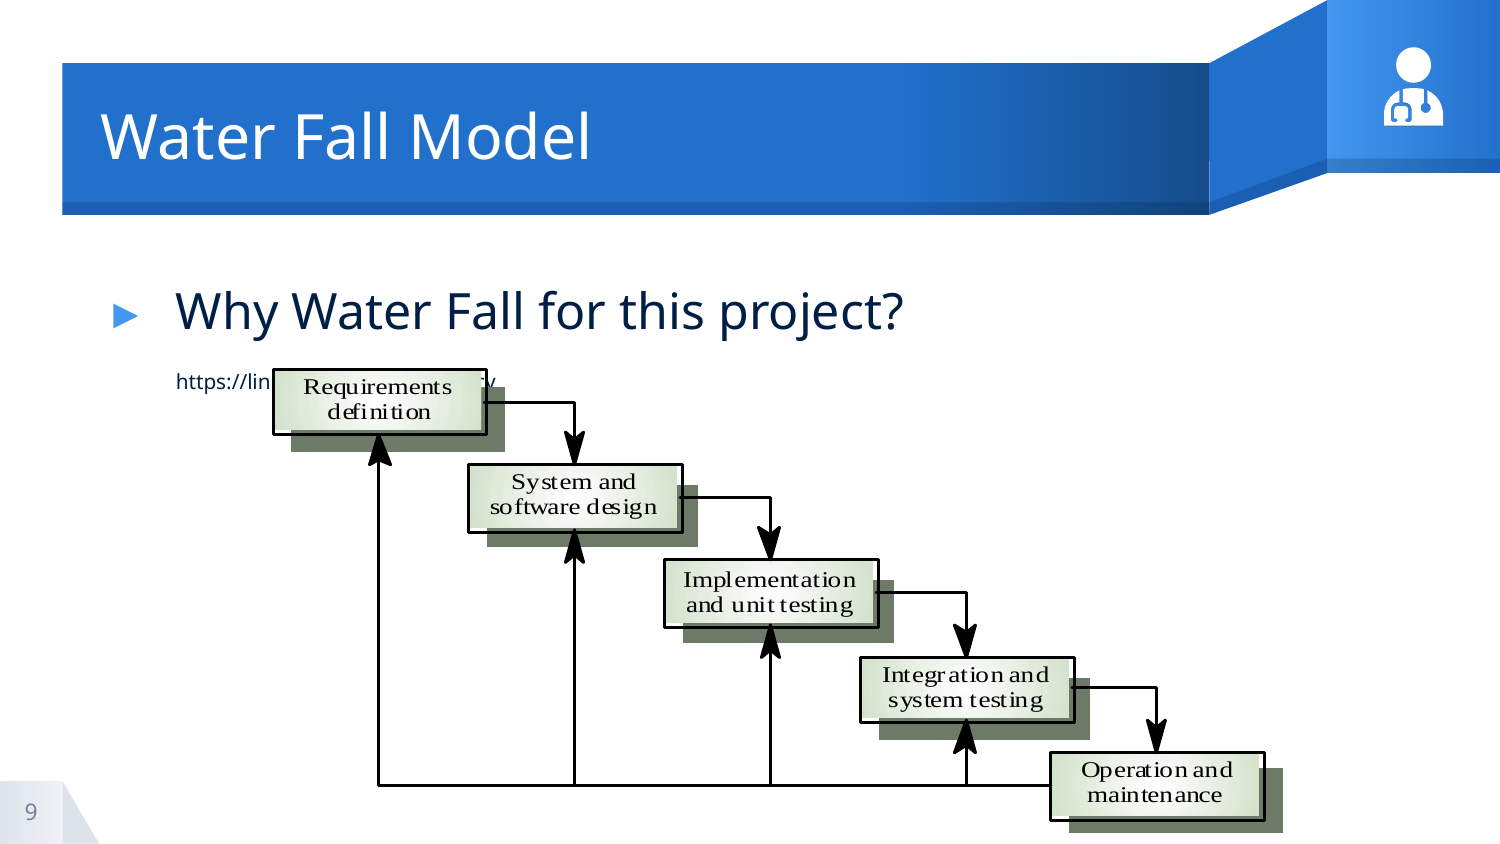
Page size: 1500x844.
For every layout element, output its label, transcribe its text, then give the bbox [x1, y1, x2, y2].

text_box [1383, 47, 1444, 126]
list Why Water Fall for this project? https://linktr.ee/rachnaPharmacy [100, 279, 1210, 744]
title Water Fall Model [100, 64, 1210, 215]
slide_number 9 [0, 781, 63, 844]
picture [269, 366, 1284, 844]
